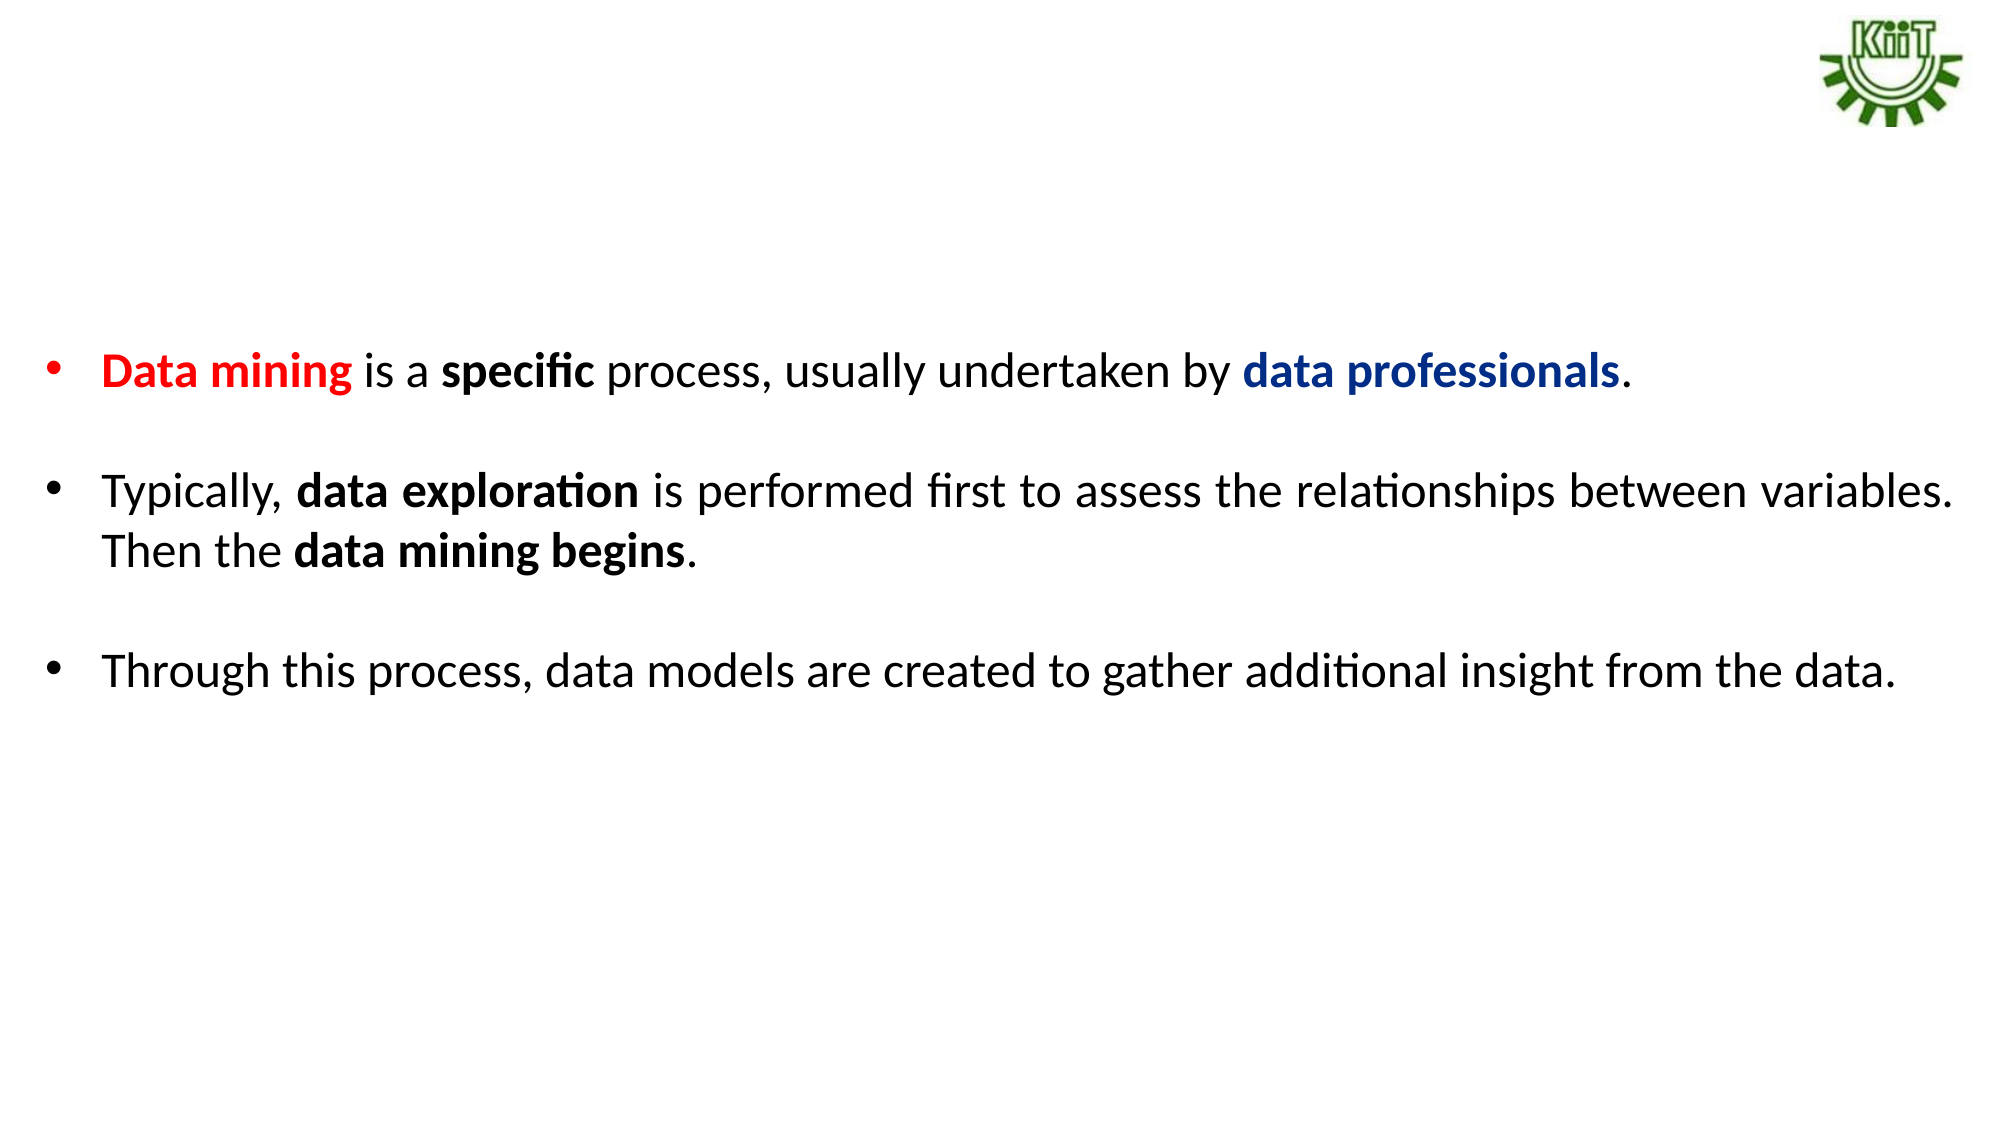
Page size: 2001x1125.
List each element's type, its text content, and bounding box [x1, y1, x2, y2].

picture [1819, 15, 1972, 128]
text_box Data mining is a specific process, usually undertaken by data professionals. Typically, data exploration is performed first to assess the relationships between variables. Then the data mining begins. Through this process, data models are created to gather additional insight from the data. [30, 329, 1970, 705]
